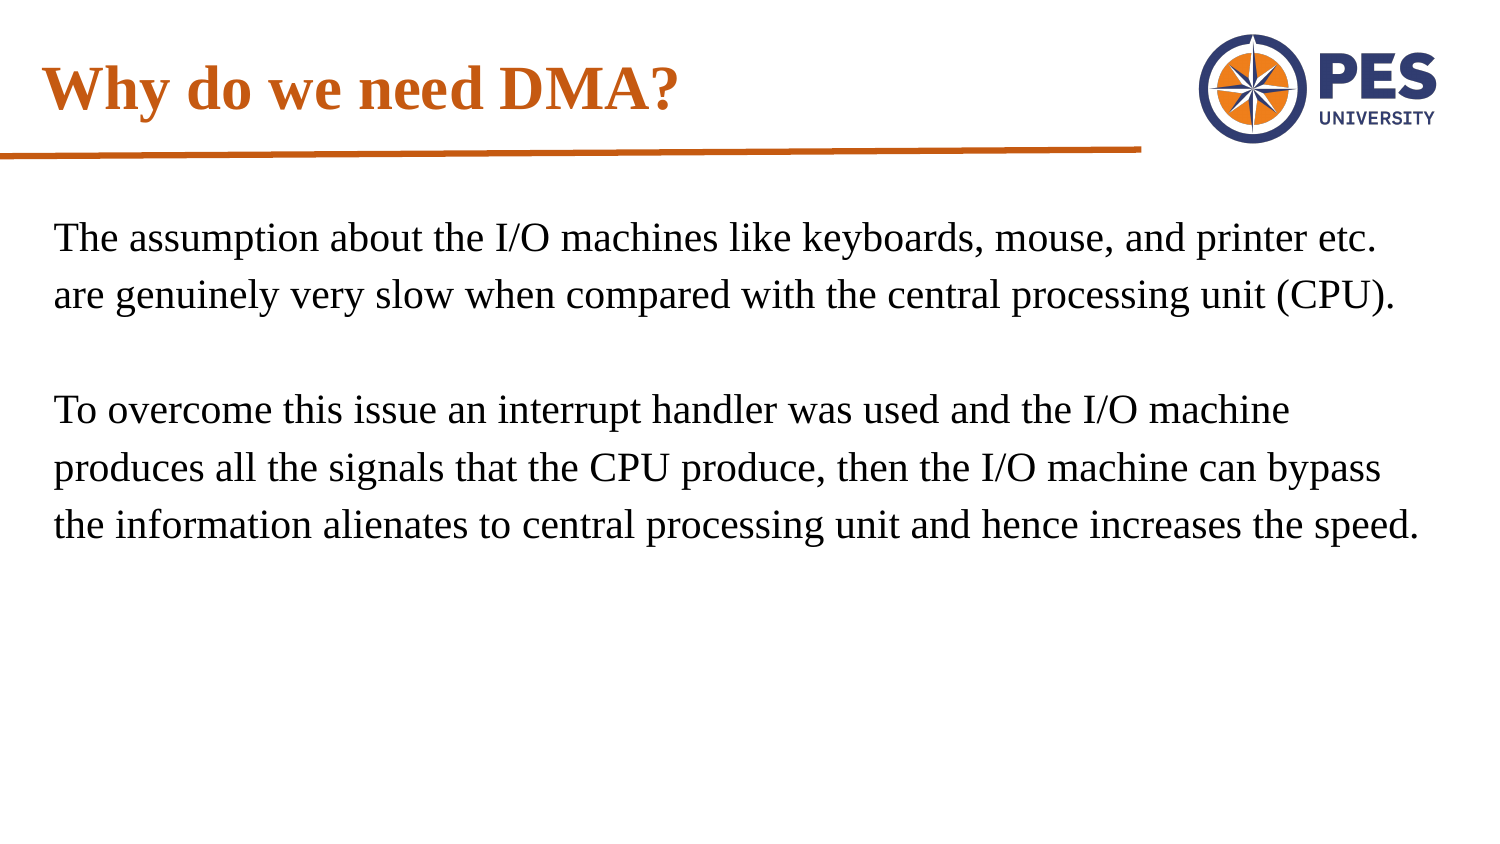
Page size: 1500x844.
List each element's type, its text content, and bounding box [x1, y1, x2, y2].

picture [1186, 21, 1450, 157]
text_box The assumption about the I/O machines like keyboards, mouse, and printer etc. are genuinely very slow when compared with the central processing unit (CPU). To overcome this issue an interrupt handler was used and the I/O machine produces all the signals that the CPU produce, then the I/O machine can bypass the information alienates to central processing unit and hence increases the speed. [53, 198, 1440, 547]
title Why do we need DMA? [30, 42, 1109, 137]
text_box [0, 149, 1142, 157]
